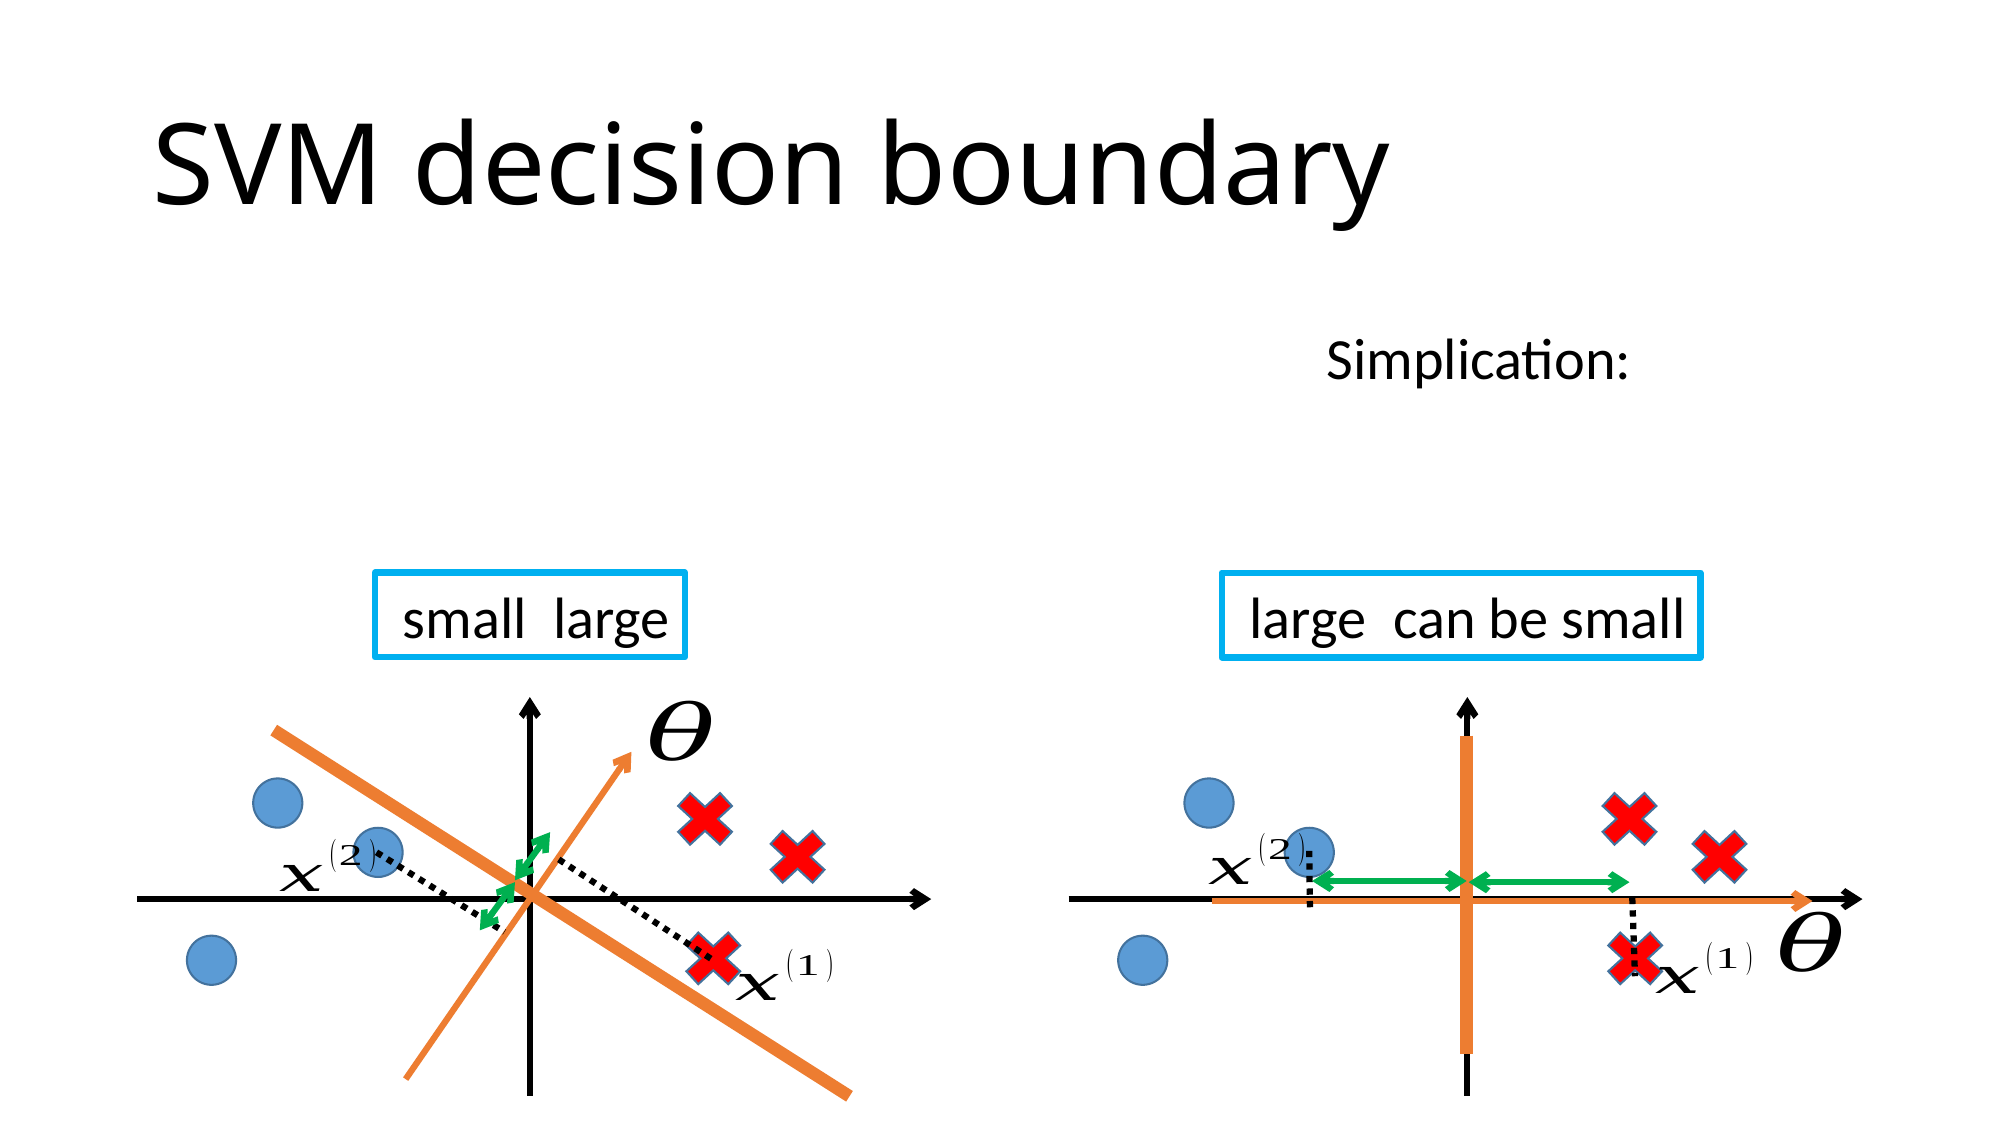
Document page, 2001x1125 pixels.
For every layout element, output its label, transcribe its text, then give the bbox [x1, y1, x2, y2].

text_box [514, 832, 551, 881]
text_box [1635, 931, 1664, 986]
text_box [1283, 826, 1335, 878]
text_box [1183, 777, 1235, 829]
text_box [1606, 931, 1632, 986]
title SVM decision boundary [137, 59, 1863, 278]
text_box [558, 859, 713, 960]
text_box [185, 934, 238, 986]
text_box [1117, 934, 1169, 986]
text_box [376, 852, 505, 932]
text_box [479, 882, 515, 931]
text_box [273, 730, 850, 1097]
text_box [252, 777, 273, 829]
text_box [1601, 791, 1658, 847]
text_box [1691, 829, 1748, 885]
